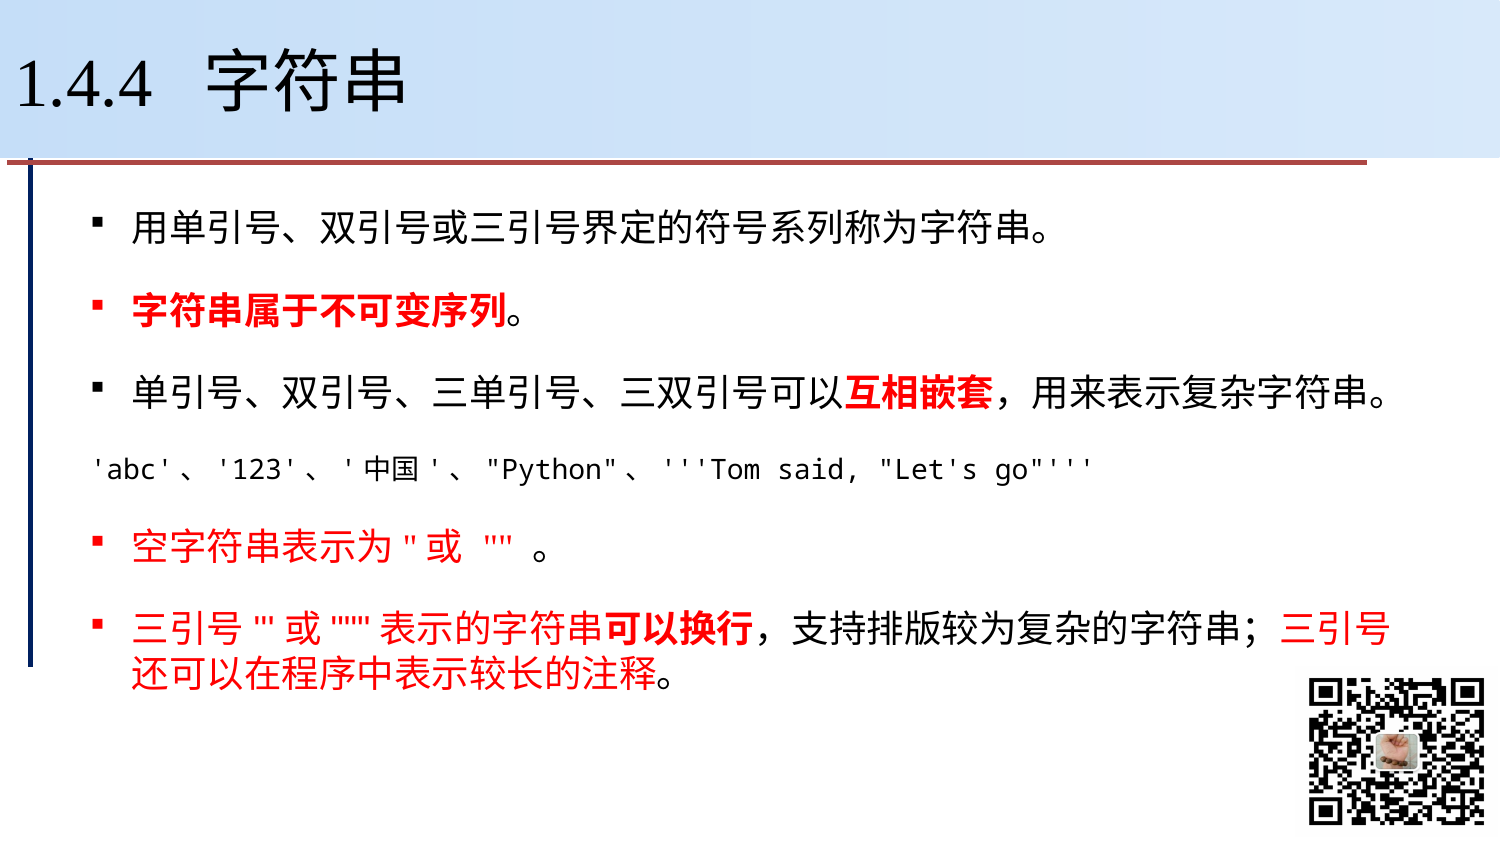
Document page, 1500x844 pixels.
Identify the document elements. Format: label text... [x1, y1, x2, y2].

title 1.4.4 字符串 [0, 0, 1500, 159]
list 用单引号、双引号或三引号界定的符号系列称为字符串。 字符串属于不可变序列。 单引号、双引号、三单引号、三双引号可以互相嵌套，用来表示复杂字符串。 'abc'、'123'、'中国'、"Python"、'''Tom said, "Let's go"''' 空字符串表示为''或 "" 。 三引号'''或"""表示的字符串可以换行，支持排版较为复杂的字符串；三引号还可以在程序中表示较长的注释。 [74, 196, 1426, 755]
picture [1295, 666, 1498, 837]
